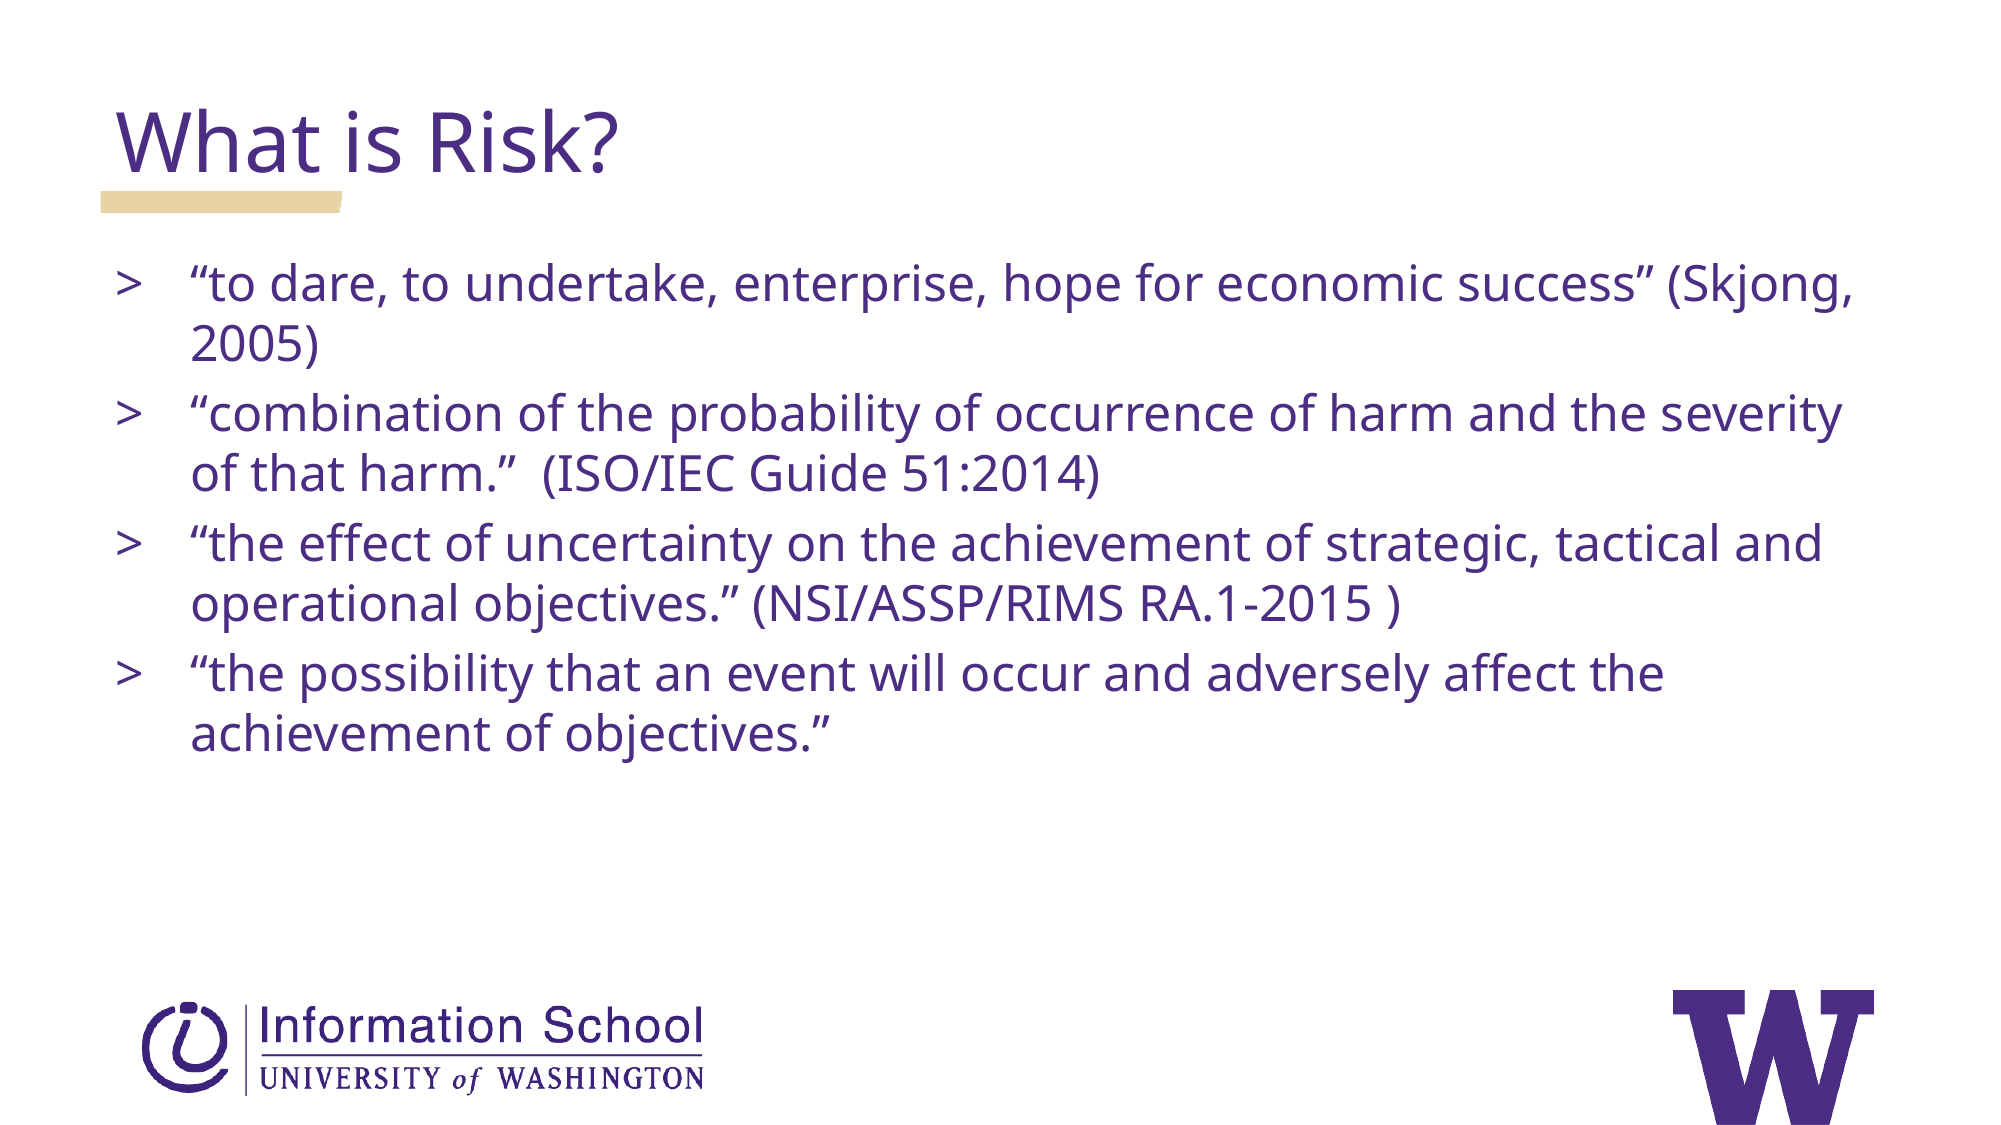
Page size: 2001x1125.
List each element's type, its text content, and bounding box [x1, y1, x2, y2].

list “to dare, to undertake, enterprise, hope for economic success” (Skjong, 2005) “combination of the probability of occurrence of harm and the severity of that harm.” (ISO/IEC Guide 51:2014) “the effect of uncertainty on the achievement of strategic, tactical and operational objectives.” (NSI/ASSP/RIMS RA.1-2015 ) “the possibility that an event will occur and adversely affect the achievement of objectives.” [100, 244, 1908, 842]
picture [1673, 990, 1874, 1125]
picture [128, 987, 736, 1109]
list What is Risk? [100, 81, 1973, 198]
